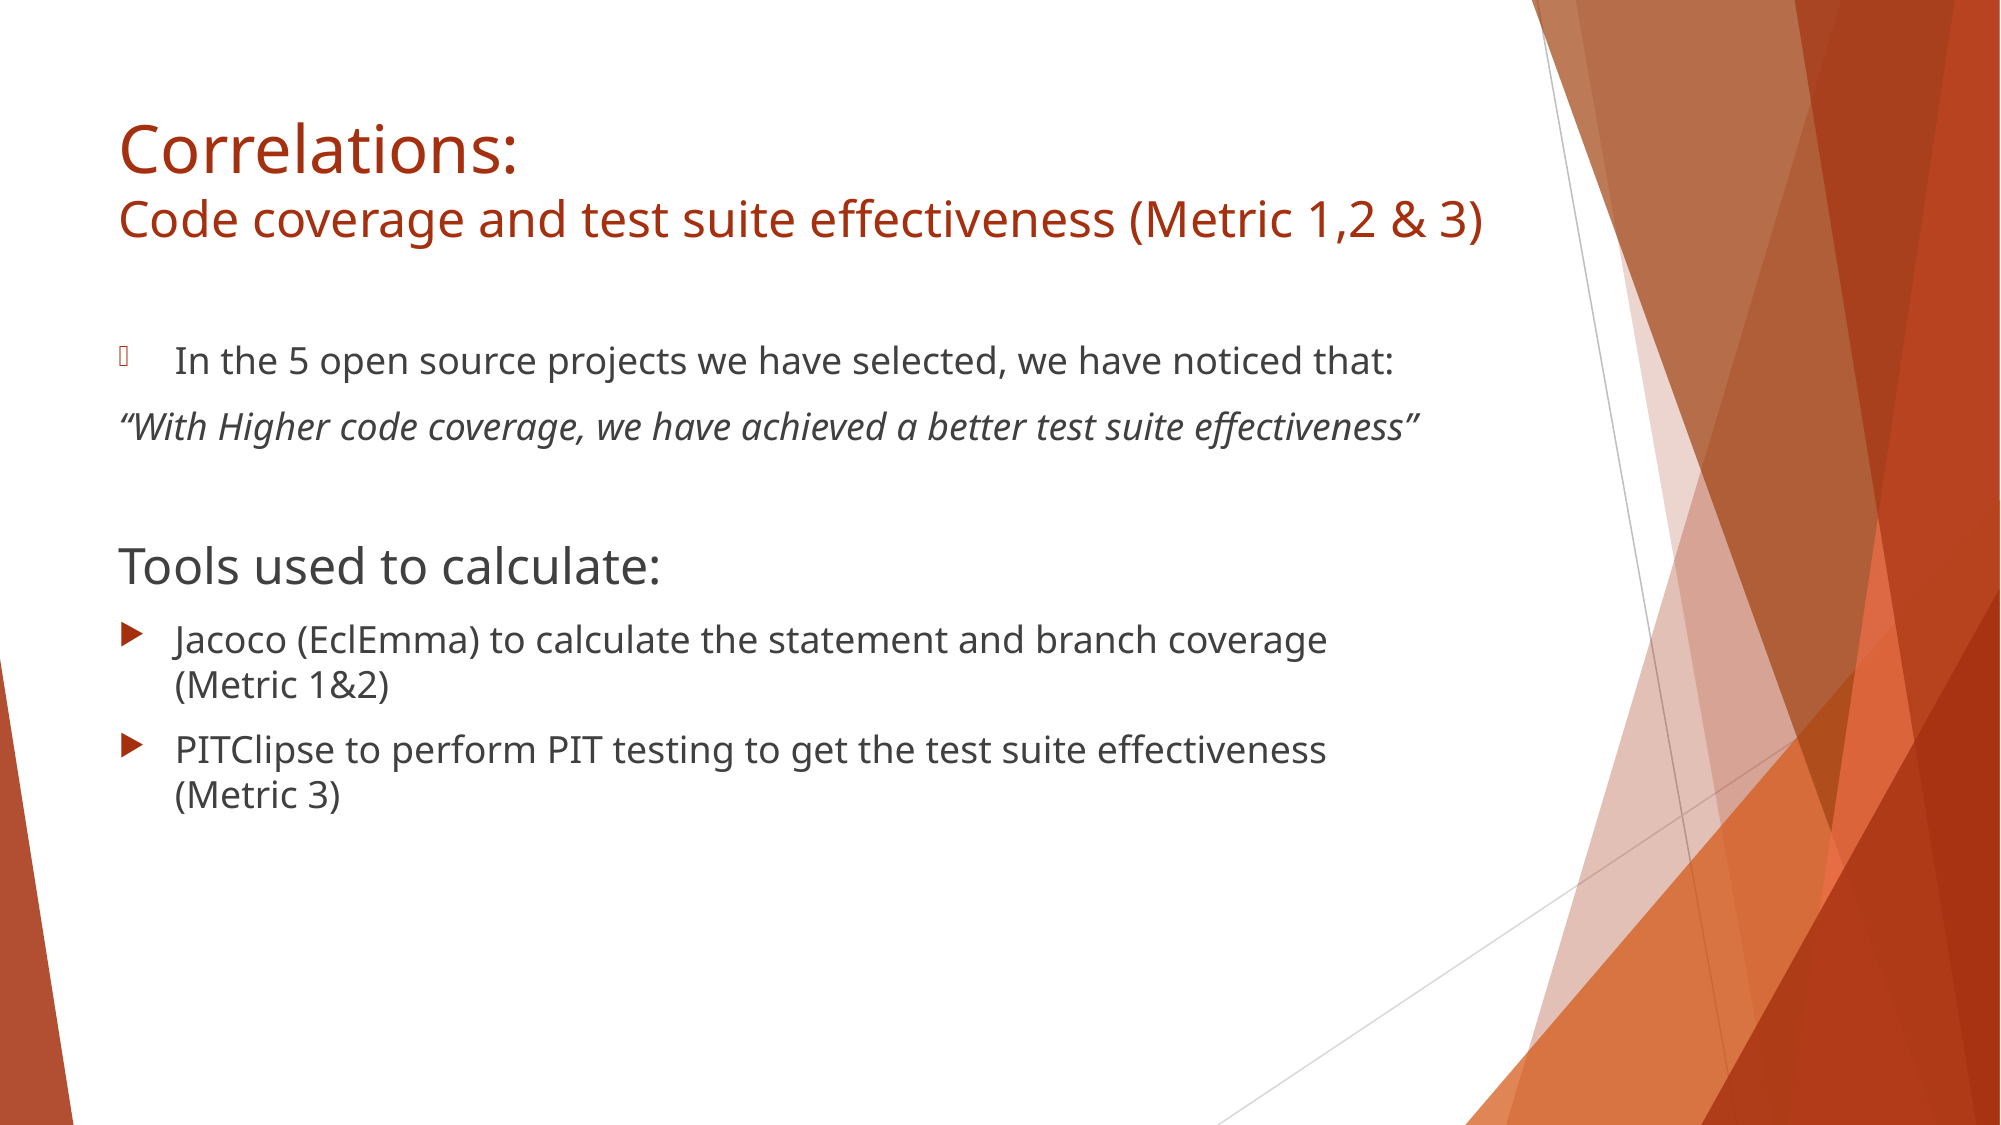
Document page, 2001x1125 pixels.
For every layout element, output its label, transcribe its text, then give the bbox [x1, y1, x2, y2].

list In the 5 open source projects we have selected, we have noticed that: “With Higher code coverage, we have achieved a better test suite effectiveness” Tools used to calculate: Jacoco (EclEmma) to calculate the statement and branch coverage (Metric 1&2) PITClipse to perform PIT testing to get the test suite effectiveness (Metric 3) [110, 263, 1522, 992]
title Correlations: Code coverage and test suite effectiveness (Metric 1,2 & 3) [110, 99, 1571, 318]
